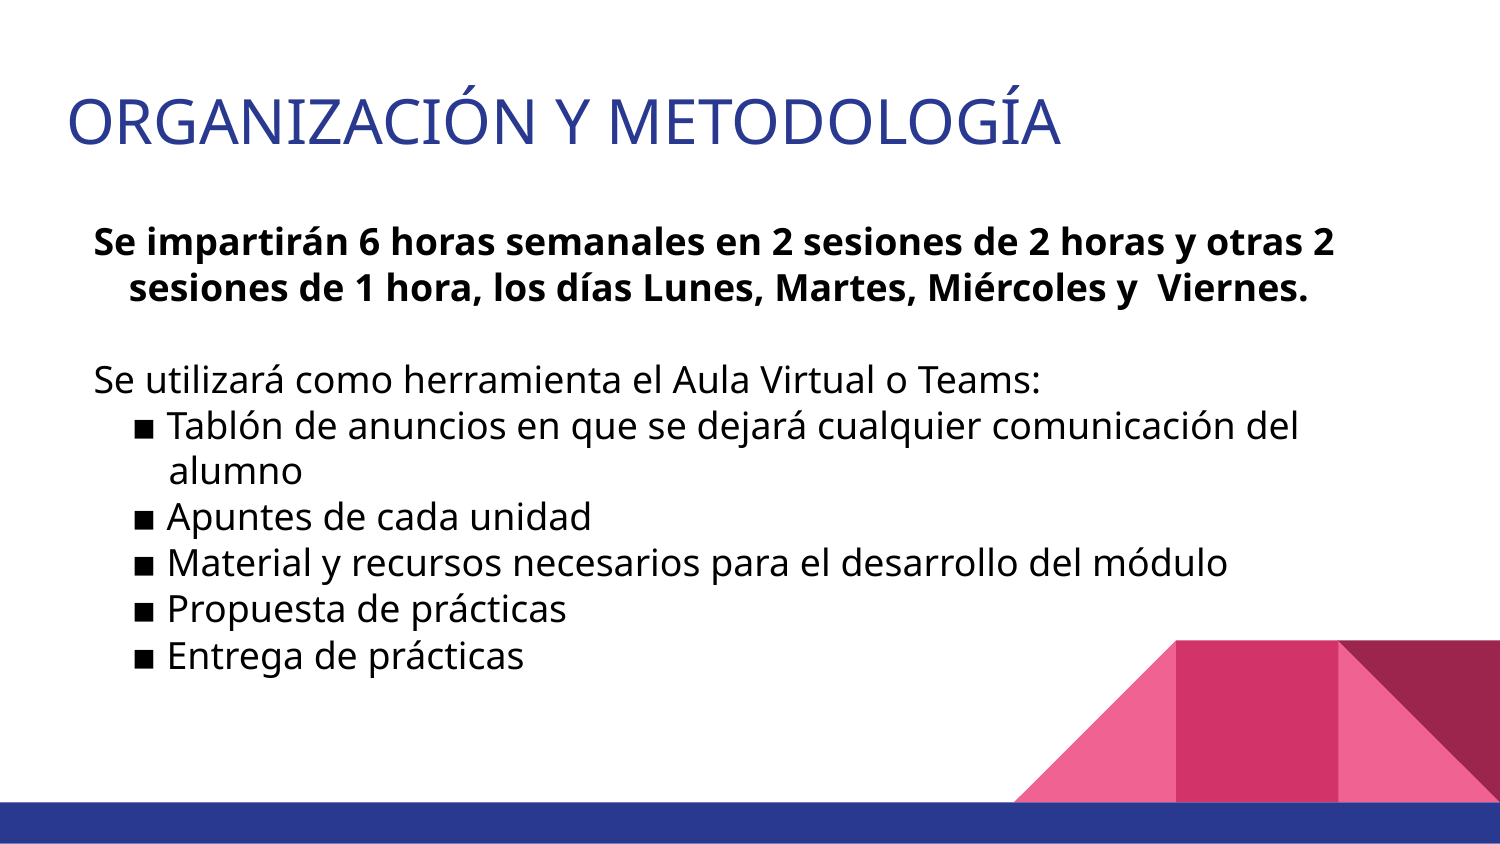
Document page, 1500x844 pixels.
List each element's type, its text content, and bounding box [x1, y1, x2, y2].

title ORGANIZACIÓN Y METODOLOGÍA [51, 67, 1449, 167]
list Se impartirán 6 horas semanales en 2 sesiones de 2 horas y otras 2 sesiones de 1 hora, los días Lunes, Martes, Miércoles y Viernes. Se utilizará como herramienta el Aula Virtual o Teams: ▪ Tablón de anuncios en que se dejará cualquier comunicación del alumno ▪ Apuntes de cada unidad ▪ Material y recursos necesarios para el desarrollo del módulo ▪ Propuesta de prácticas ▪ Entrega de prácticas [51, 201, 1449, 750]
